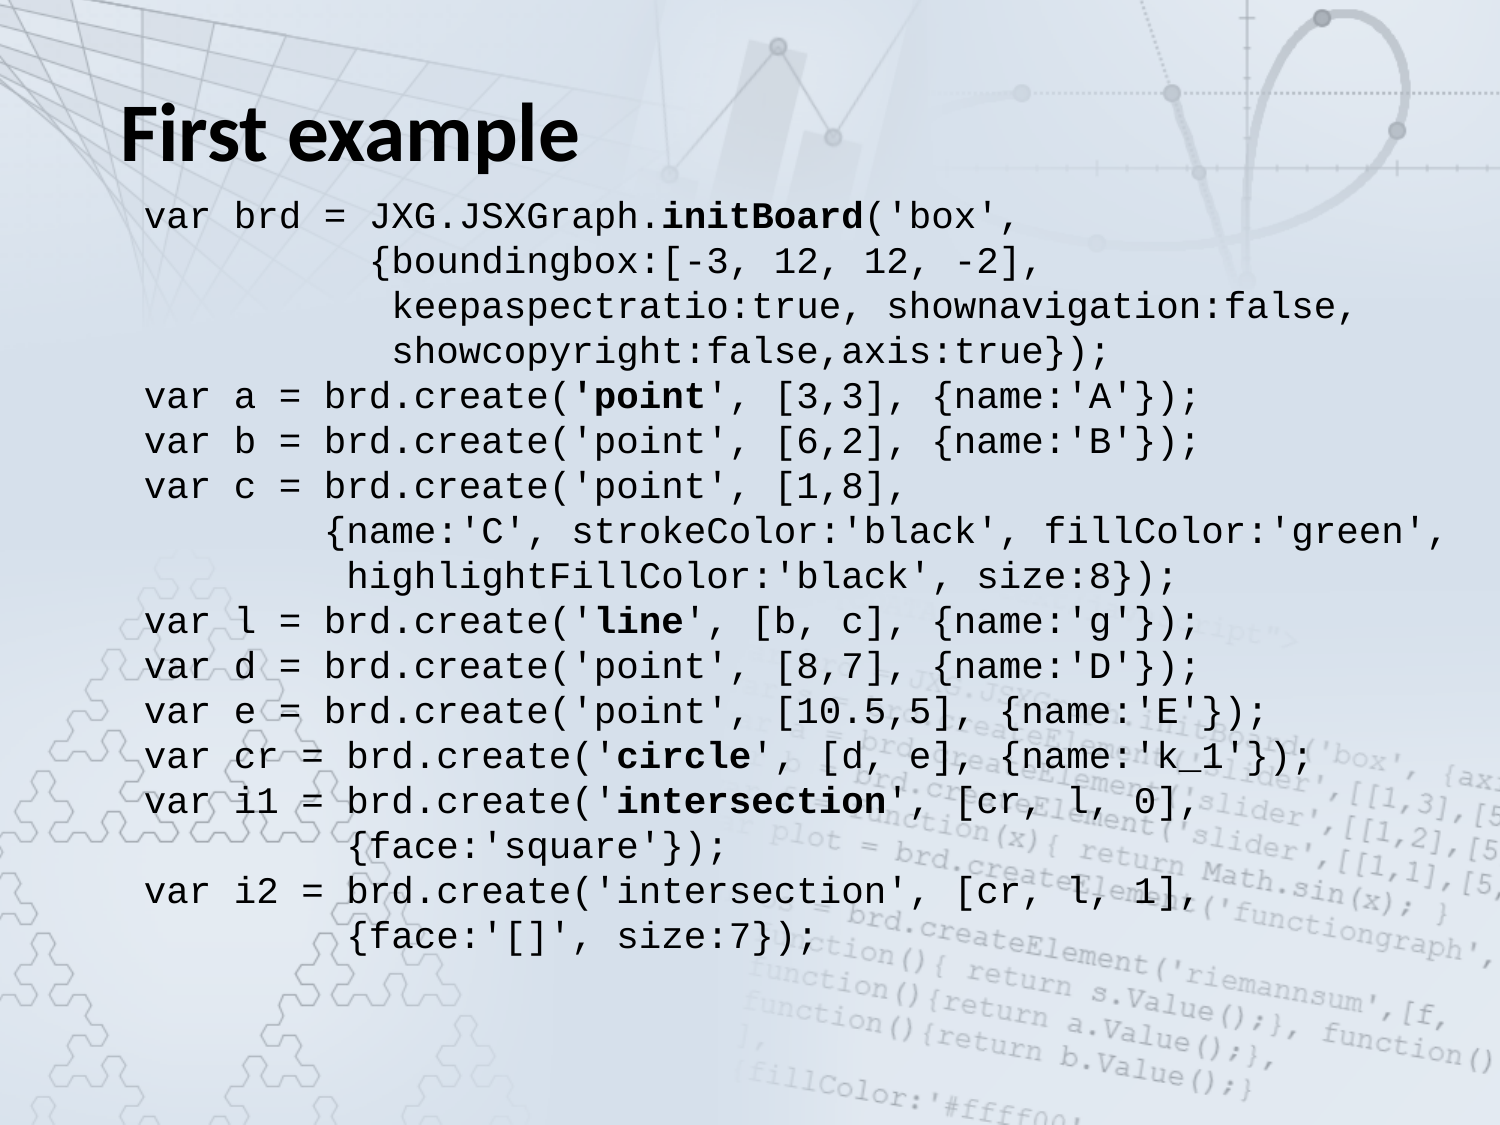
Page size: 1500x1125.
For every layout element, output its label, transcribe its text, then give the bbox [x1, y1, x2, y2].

text_box First example [105, 70, 1360, 186]
text_box var brd = JXG.JSXGraph.initBoard('box', {boundingbox:[-3, 12, 12, -2], keepaspectratio:true, shownavigation:false, showcopyright:false,axis:true}); var a = brd.create('point', [3,3], {name:'A'}); var b = brd.create('point', [6,2], {name:'B'}); var c = brd.create('point', [1,8], {name:'C', strokeColor:'black', fillColor:'green', highlightFillColor:'black', size:8}); var l = brd.create('line', [b, c], {name:'g'}); var d = brd.create('point', [8,7], {name:'D'}); var e = brd.create('point', [10.5,5], {name:'E'}); var cr = brd.create('circle', [d, e], {name:'k_1'}); var i1 = brd.create('intersection', [cr, l, 0], {face:'square'}); var i2 = brd.create('intersection', [cr, l, 1], {face:'[]', size:7}); [128, 183, 1465, 964]
picture [0, 0, 1500, 1125]
